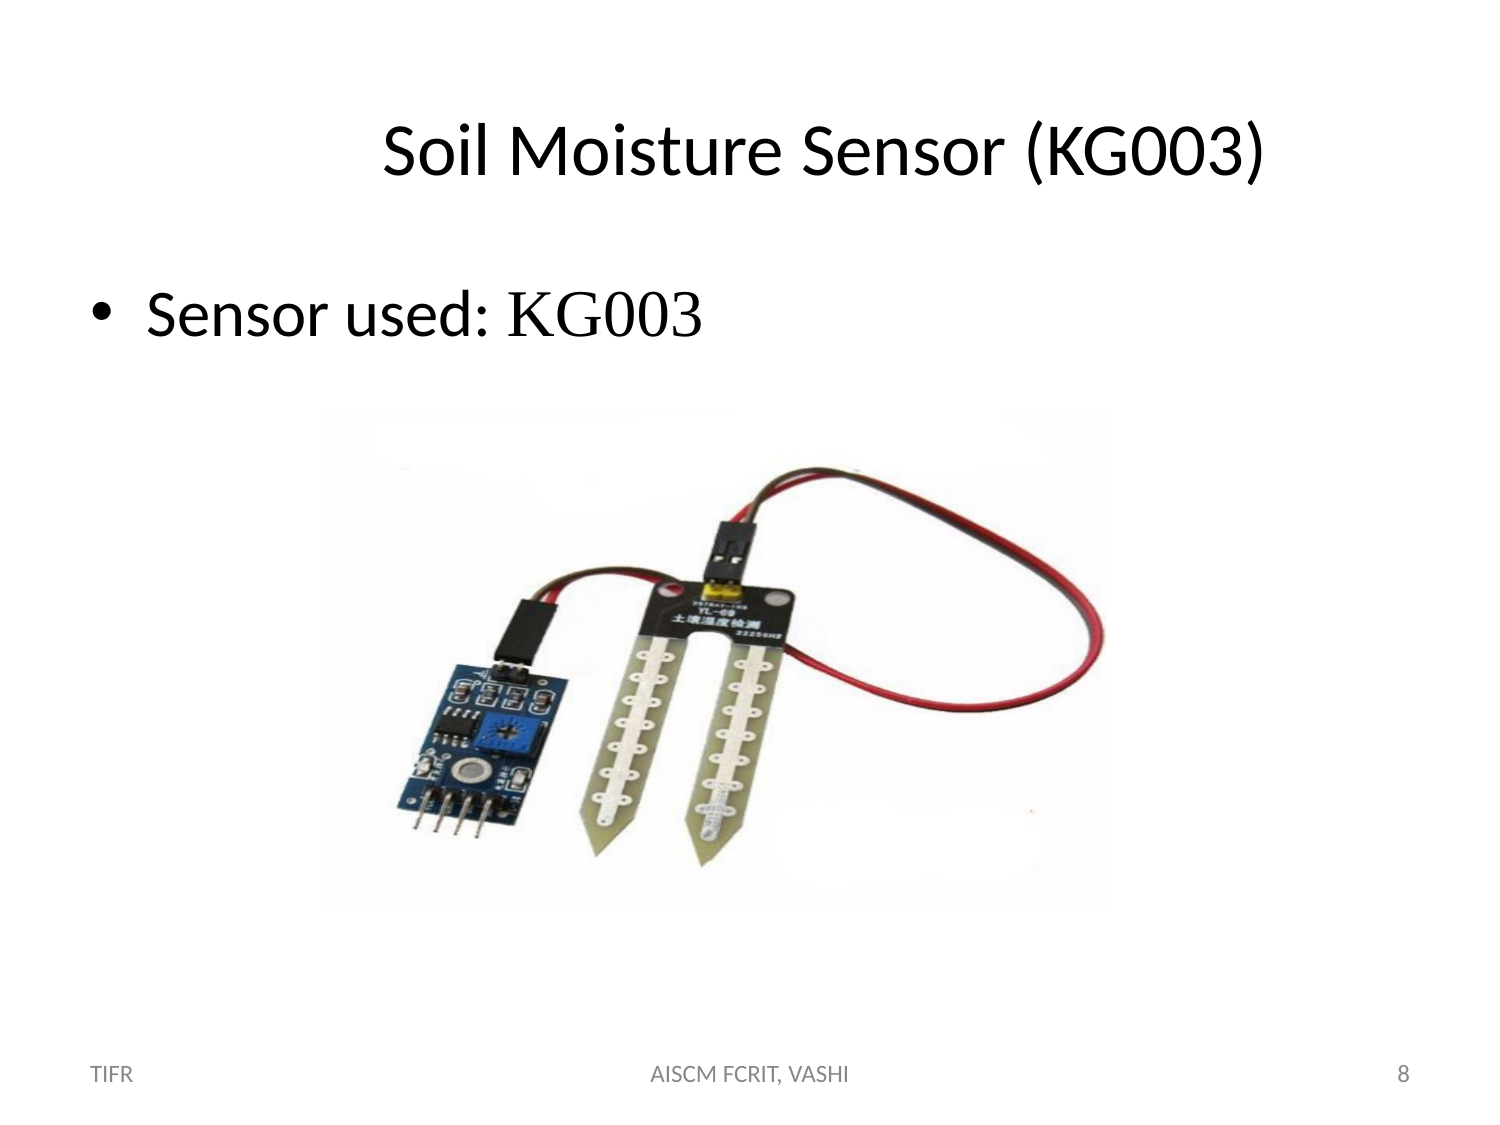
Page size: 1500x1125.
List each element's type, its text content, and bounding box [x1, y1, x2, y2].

slide_number 8 [1074, 1042, 1425, 1103]
title Soil Moisture Sensor (KG003) [75, 45, 1425, 233]
slide_number TIFR [75, 1042, 425, 1103]
picture [324, 406, 1107, 914]
list Sensor used: KG003 [75, 262, 1425, 1005]
footer AISCM FCRIT, VASHI [512, 1042, 988, 1103]
